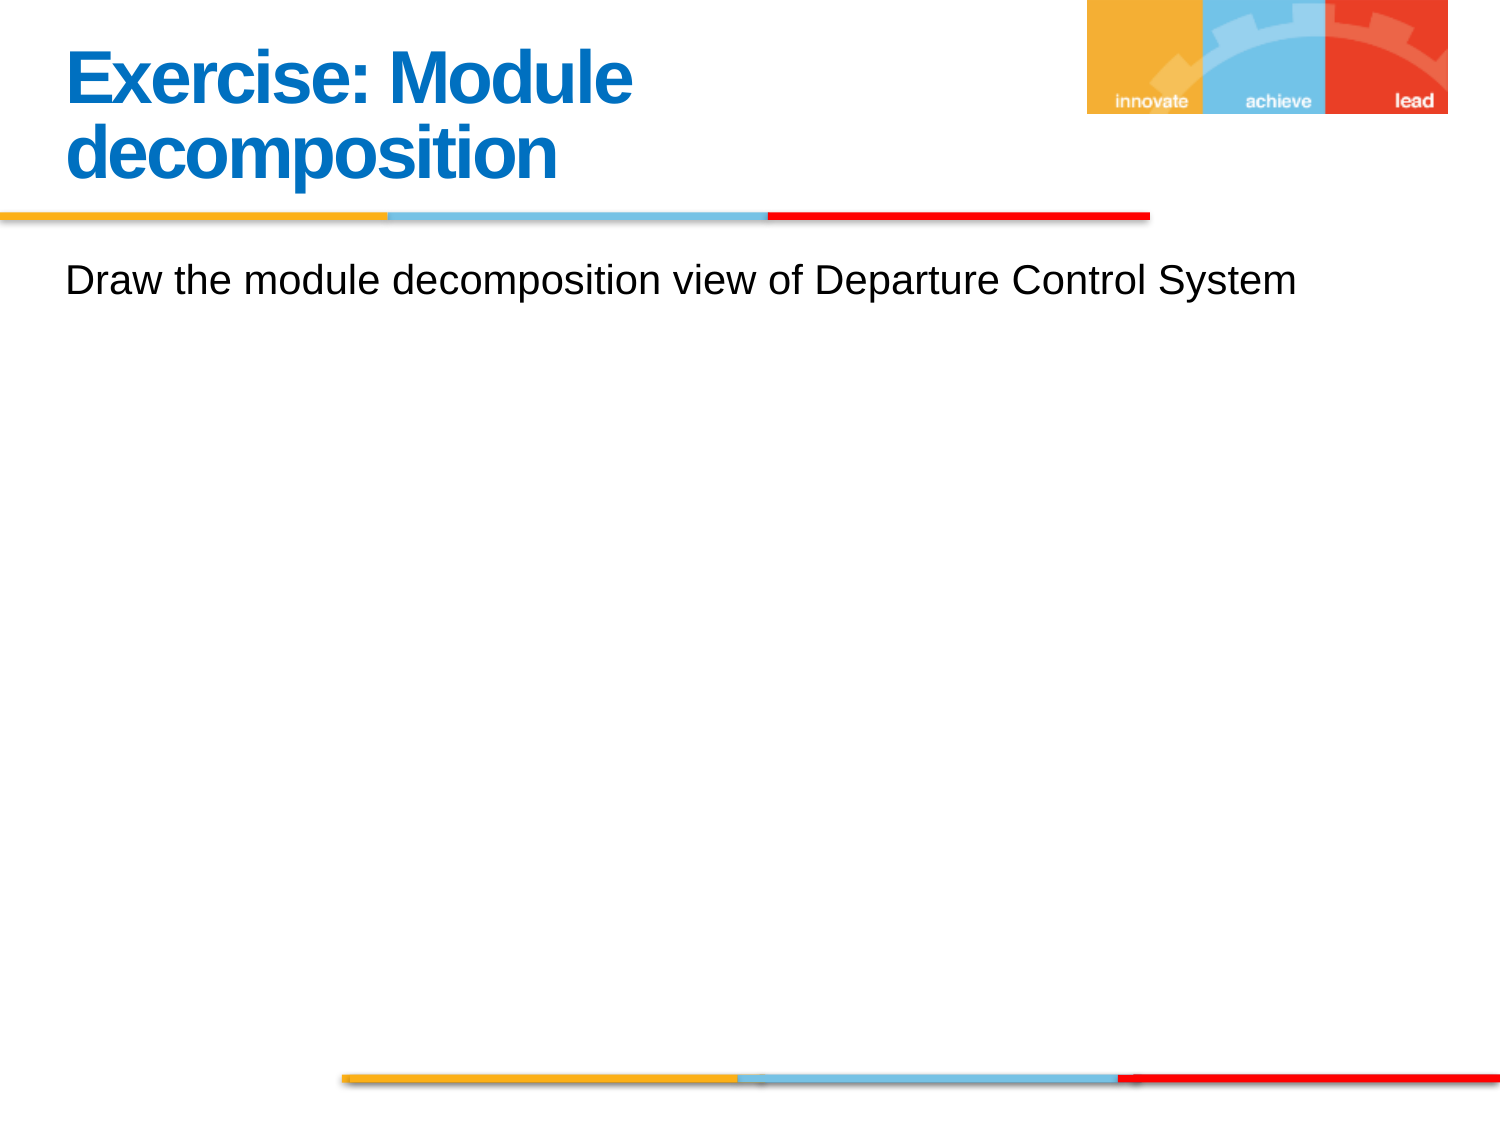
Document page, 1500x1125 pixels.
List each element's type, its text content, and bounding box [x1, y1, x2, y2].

picture [1087, 0, 1448, 114]
list Draw the module decomposition view of Departure Control System [50, 245, 1400, 988]
list Exercise: Module decomposition [50, 24, 1088, 213]
